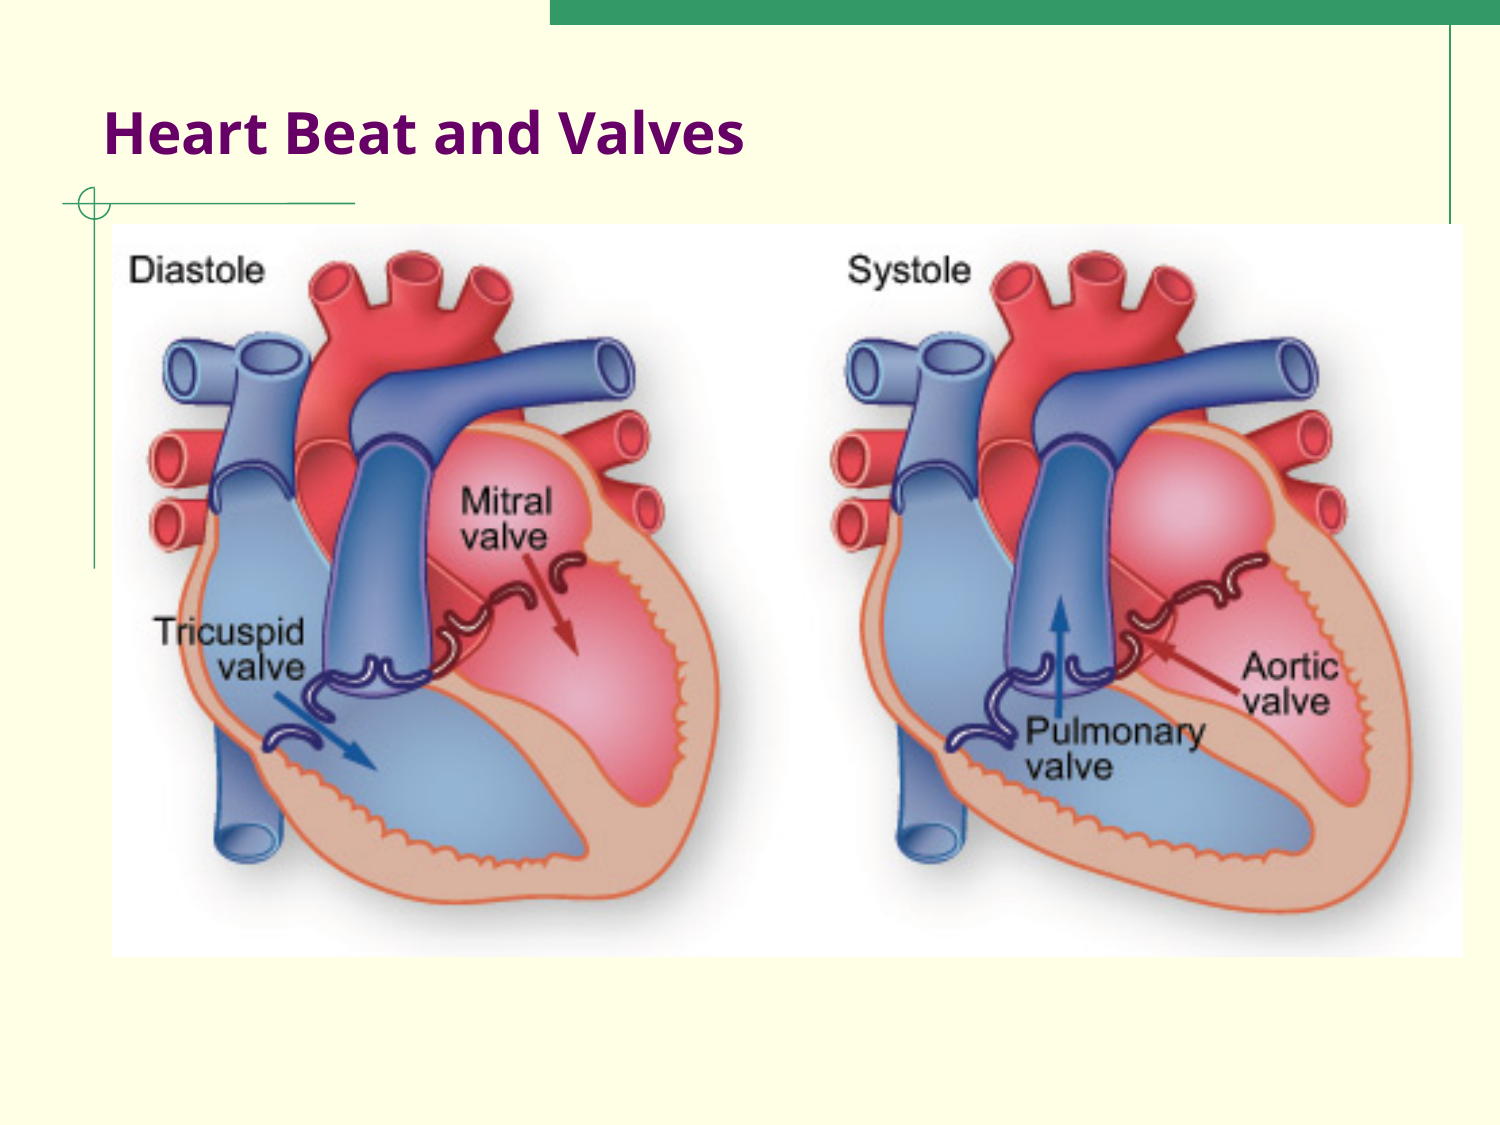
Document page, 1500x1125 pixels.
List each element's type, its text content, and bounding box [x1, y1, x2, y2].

title Heart Beat and Valves [87, 50, 1438, 213]
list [112, 224, 1463, 957]
